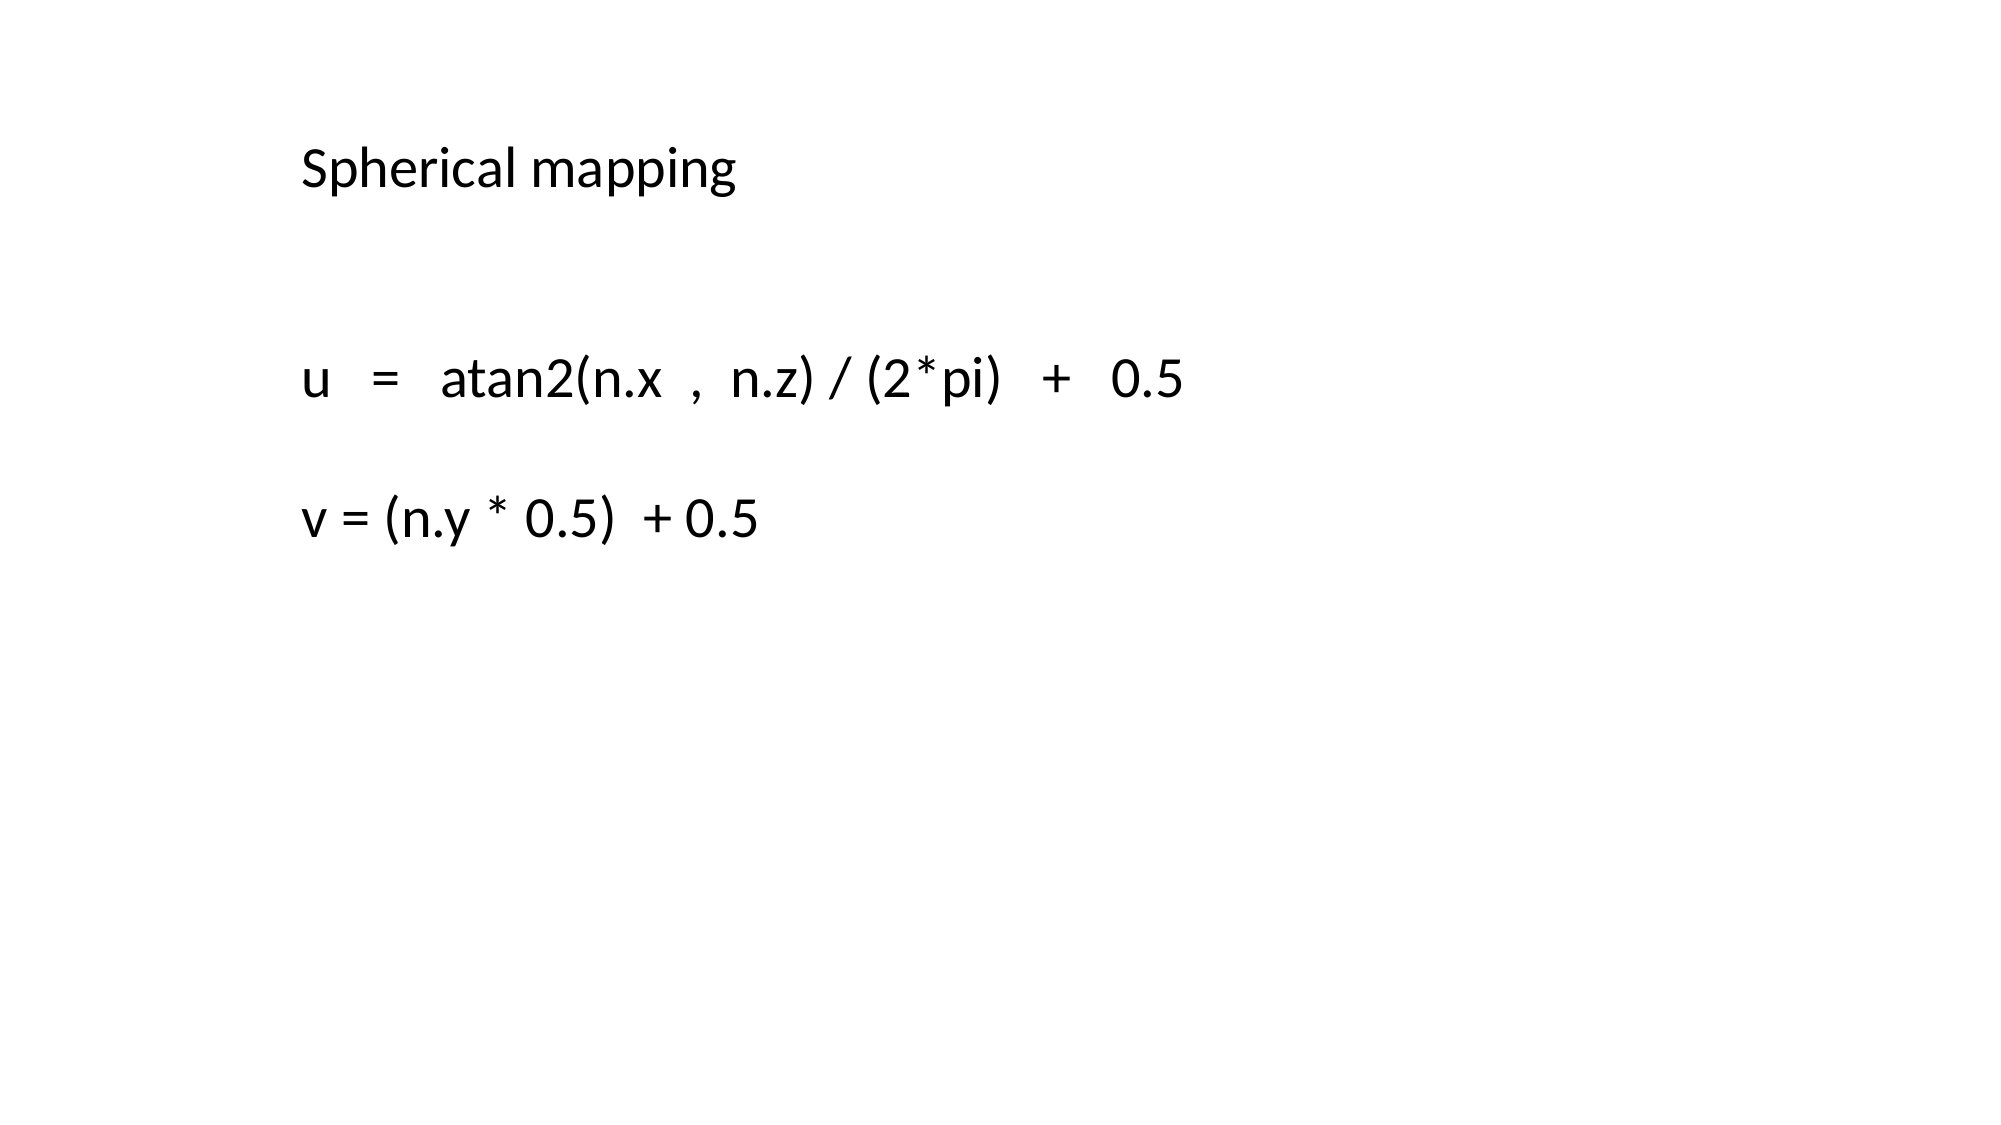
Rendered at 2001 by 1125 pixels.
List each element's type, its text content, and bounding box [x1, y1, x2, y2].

text_box Spherical mapping u = atan2(n.x , n.z) / (2*pi) + 0.5 v = (n.y * 0.5) + 0.5 [286, 122, 1201, 557]
